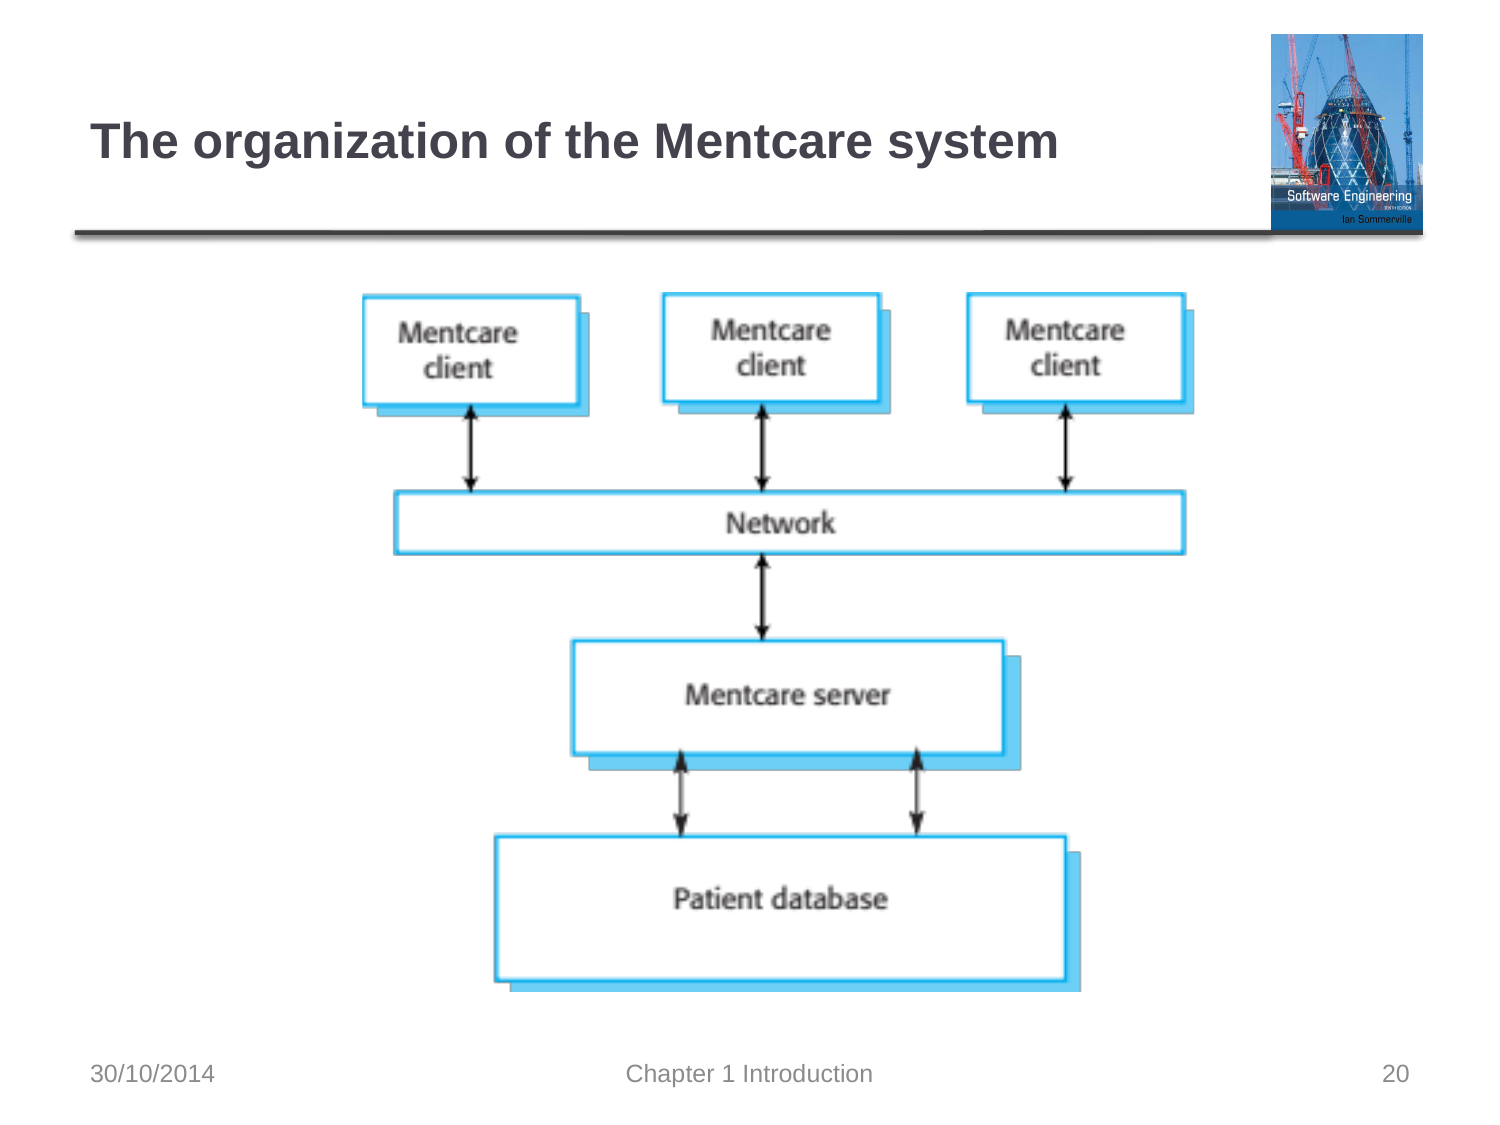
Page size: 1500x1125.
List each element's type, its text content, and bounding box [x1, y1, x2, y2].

picture [362, 292, 1195, 992]
title The organization of the Mentcare system [74, 44, 1272, 233]
picture [1271, 34, 1423, 230]
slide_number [75, 1042, 425, 1103]
slide_number 20 [1074, 1042, 1425, 1103]
footer Chapter 1 Introduction [512, 1042, 988, 1103]
